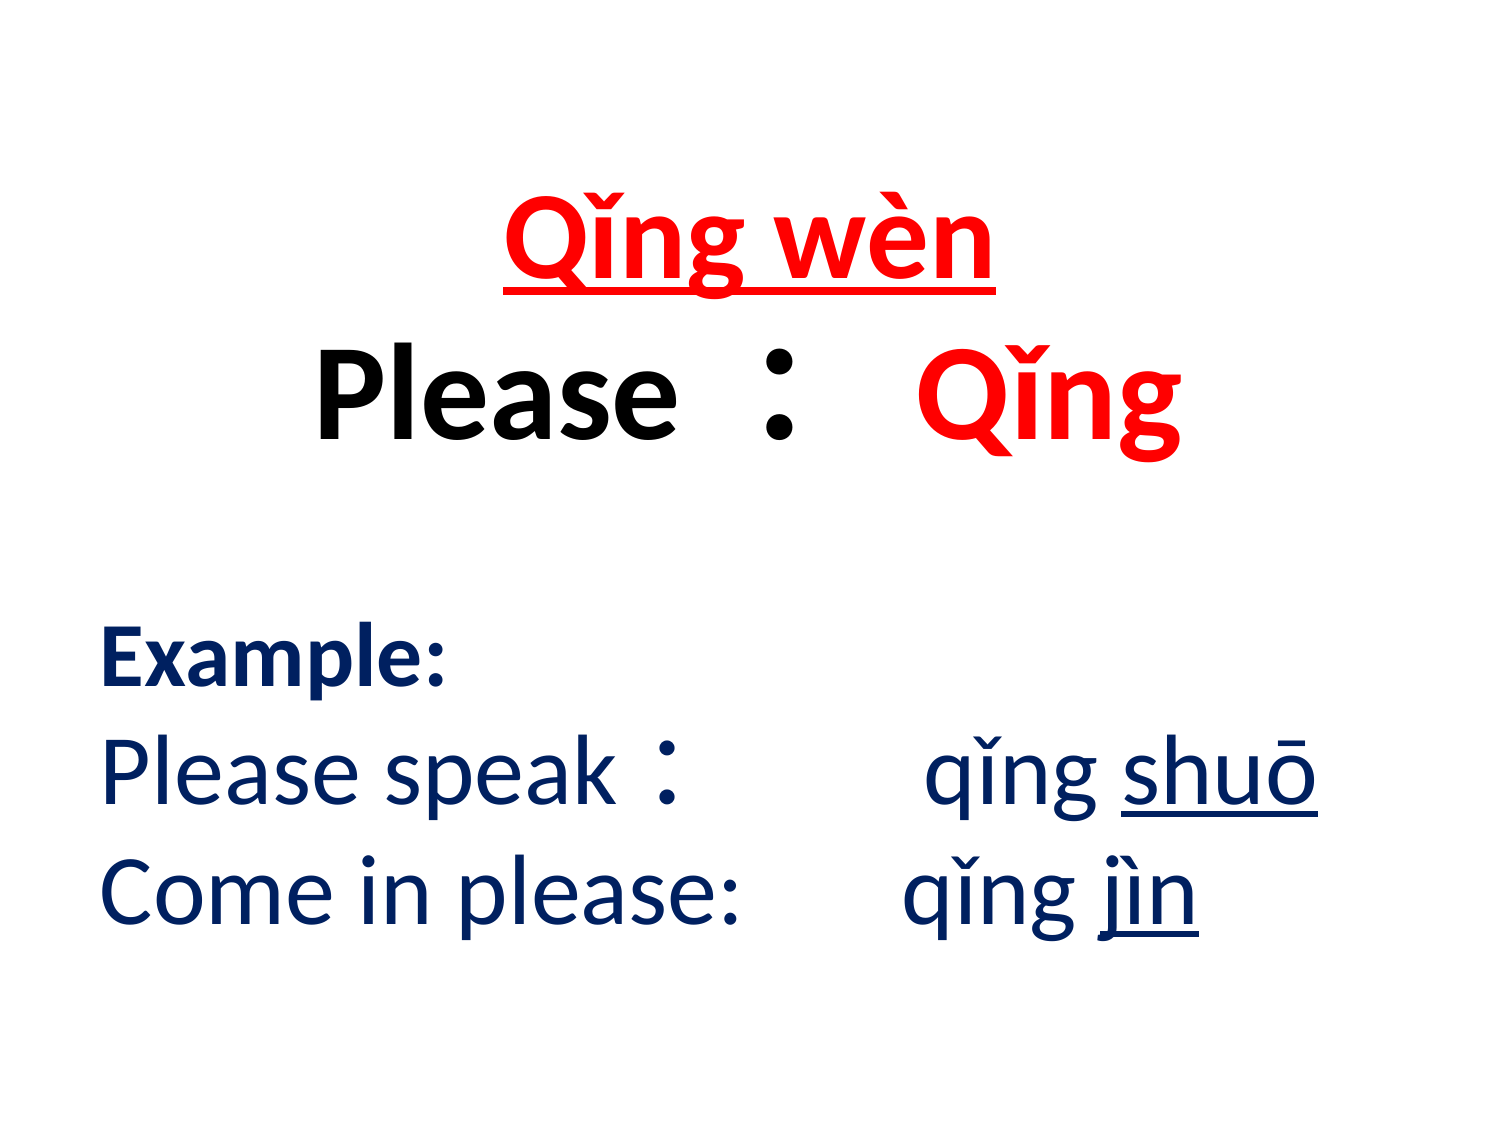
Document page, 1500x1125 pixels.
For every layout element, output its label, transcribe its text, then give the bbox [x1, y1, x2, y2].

text_box Please ：Qǐng [88, 290, 1439, 479]
text_box Example: Please speak： qǐng shuō Come in please: qǐng jìn [84, 444, 1435, 1094]
title Qǐng wèn [75, 45, 1425, 233]
